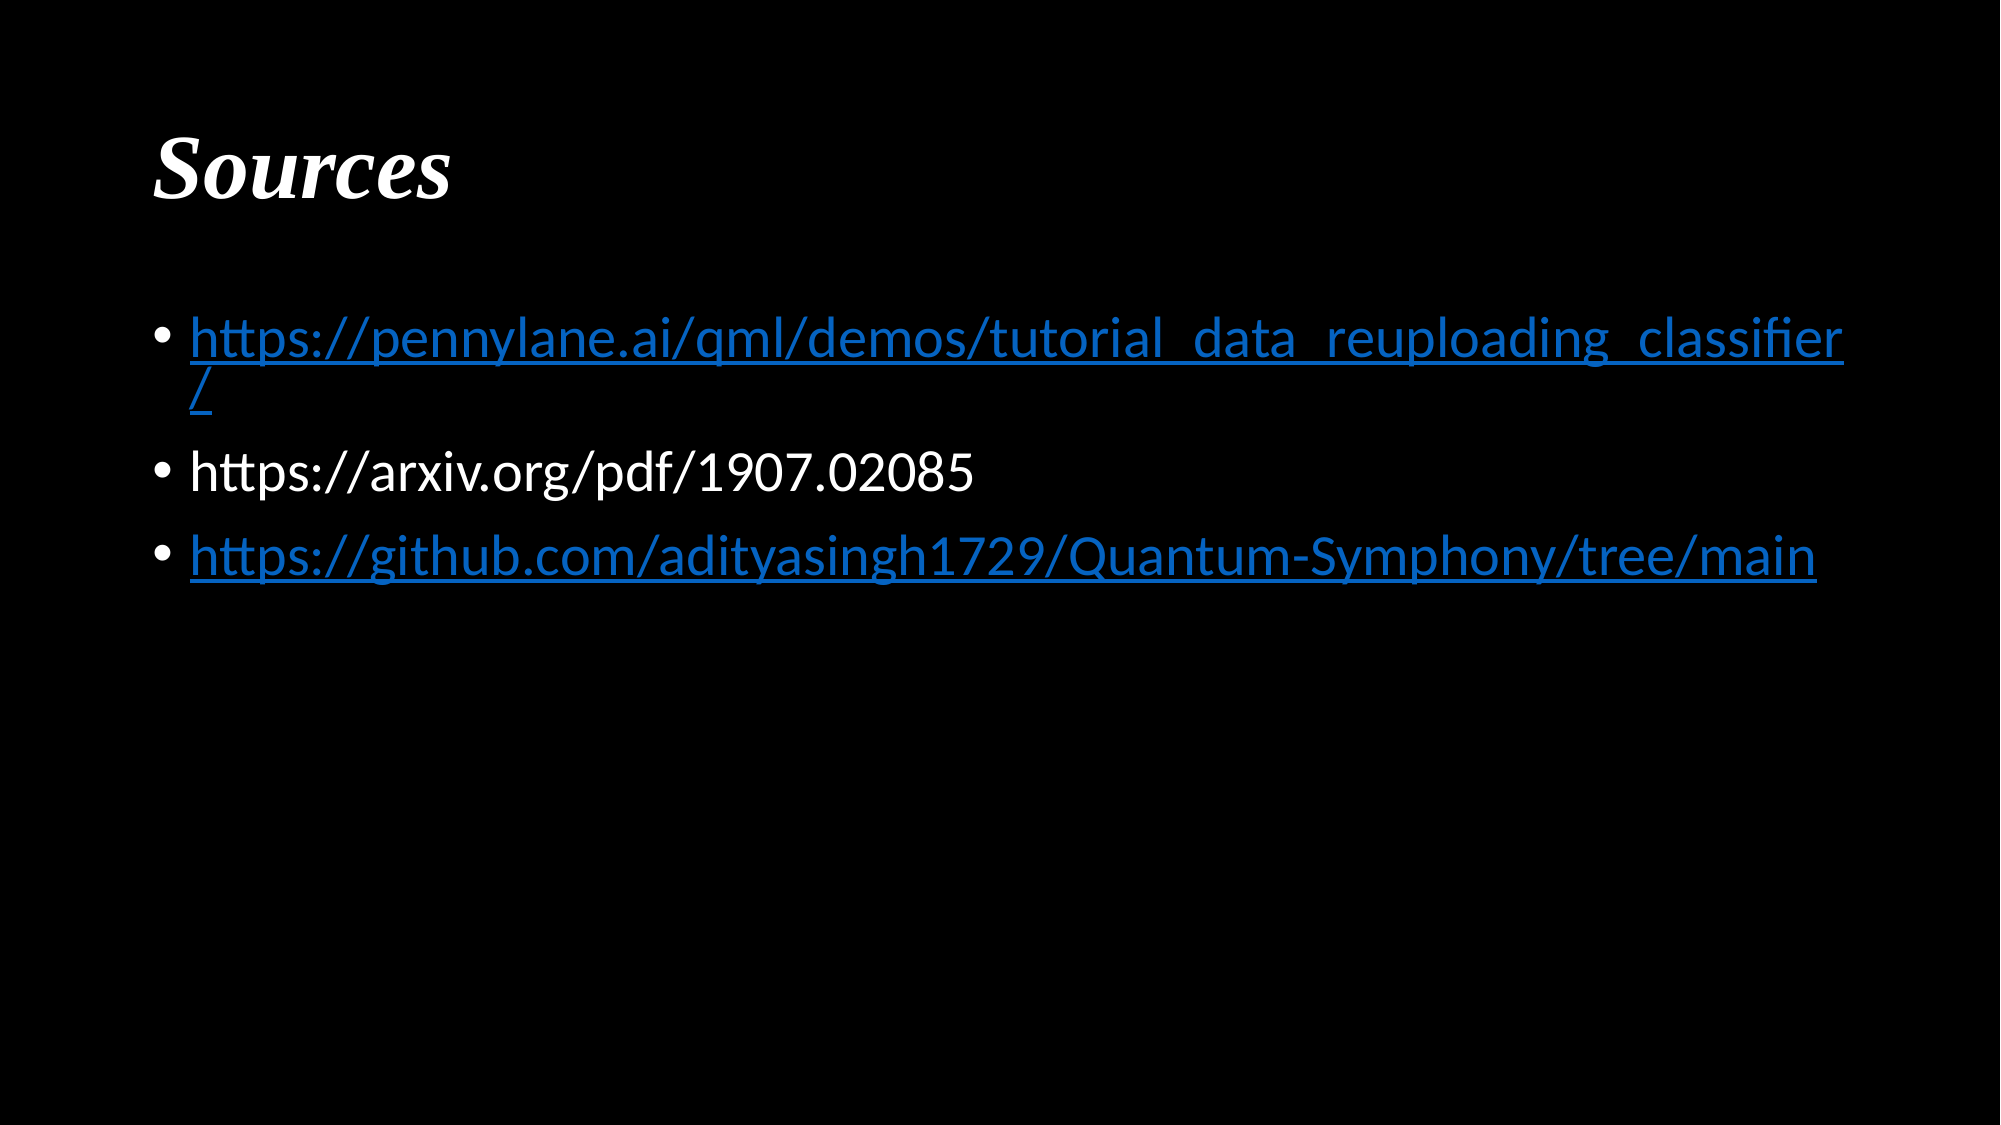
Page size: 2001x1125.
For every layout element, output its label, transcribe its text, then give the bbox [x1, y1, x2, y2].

title Sources [137, 59, 1863, 278]
list https://pennylane.ai/qml/demos/tutorial_data_reuploading_classifier/ https://arxiv.org/pdf/1907.02085 https://github.com/adityasingh1729/Quantum-Symphony/tree/main [137, 299, 1863, 1014]
